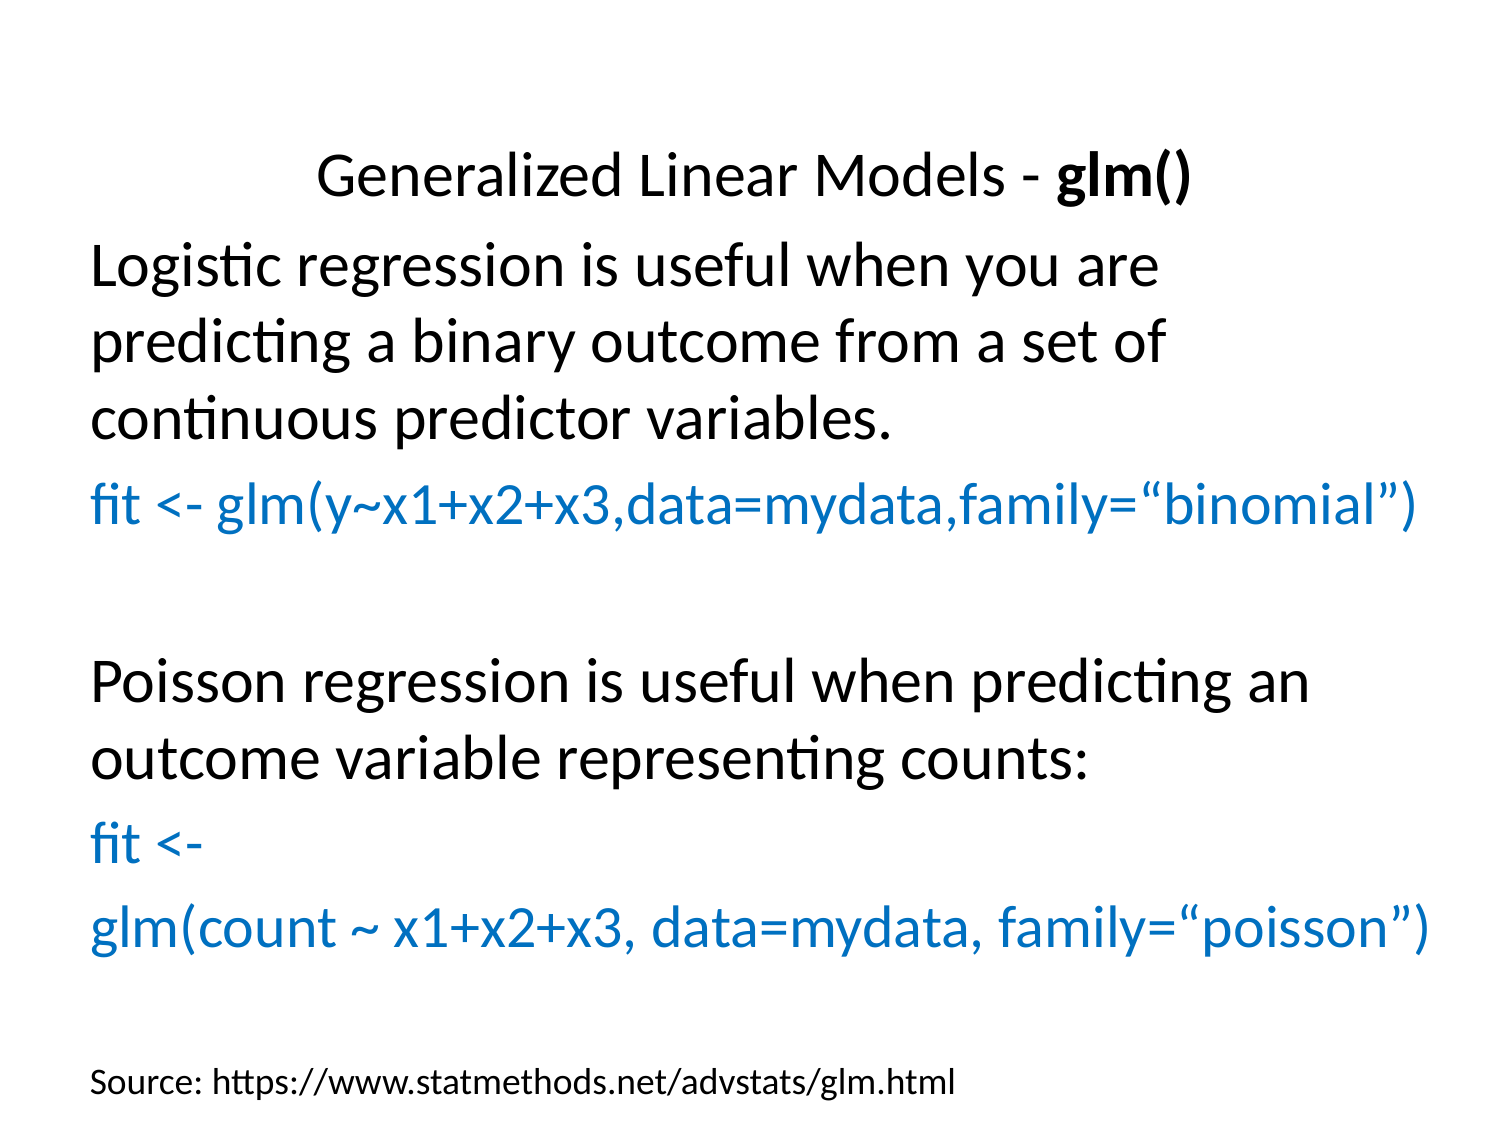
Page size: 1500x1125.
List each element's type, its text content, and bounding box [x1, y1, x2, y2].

list Generalized Linear Models - glm() Logistic regression is useful when you are predicting a binary outcome from a set of continuous predictor variables. fit <- glm(y~x1+x2+x3,data=mydata,family=“binomial”) Poisson regression is useful when predicting an outcome variable representing counts: fit <- glm(count ~ x1+x2+x3, data=mydata, family=“poisson”) [75, 125, 1450, 1005]
text_box Source: https://www.statmethods.net/advstats/glm.html [75, 1049, 1238, 1110]
